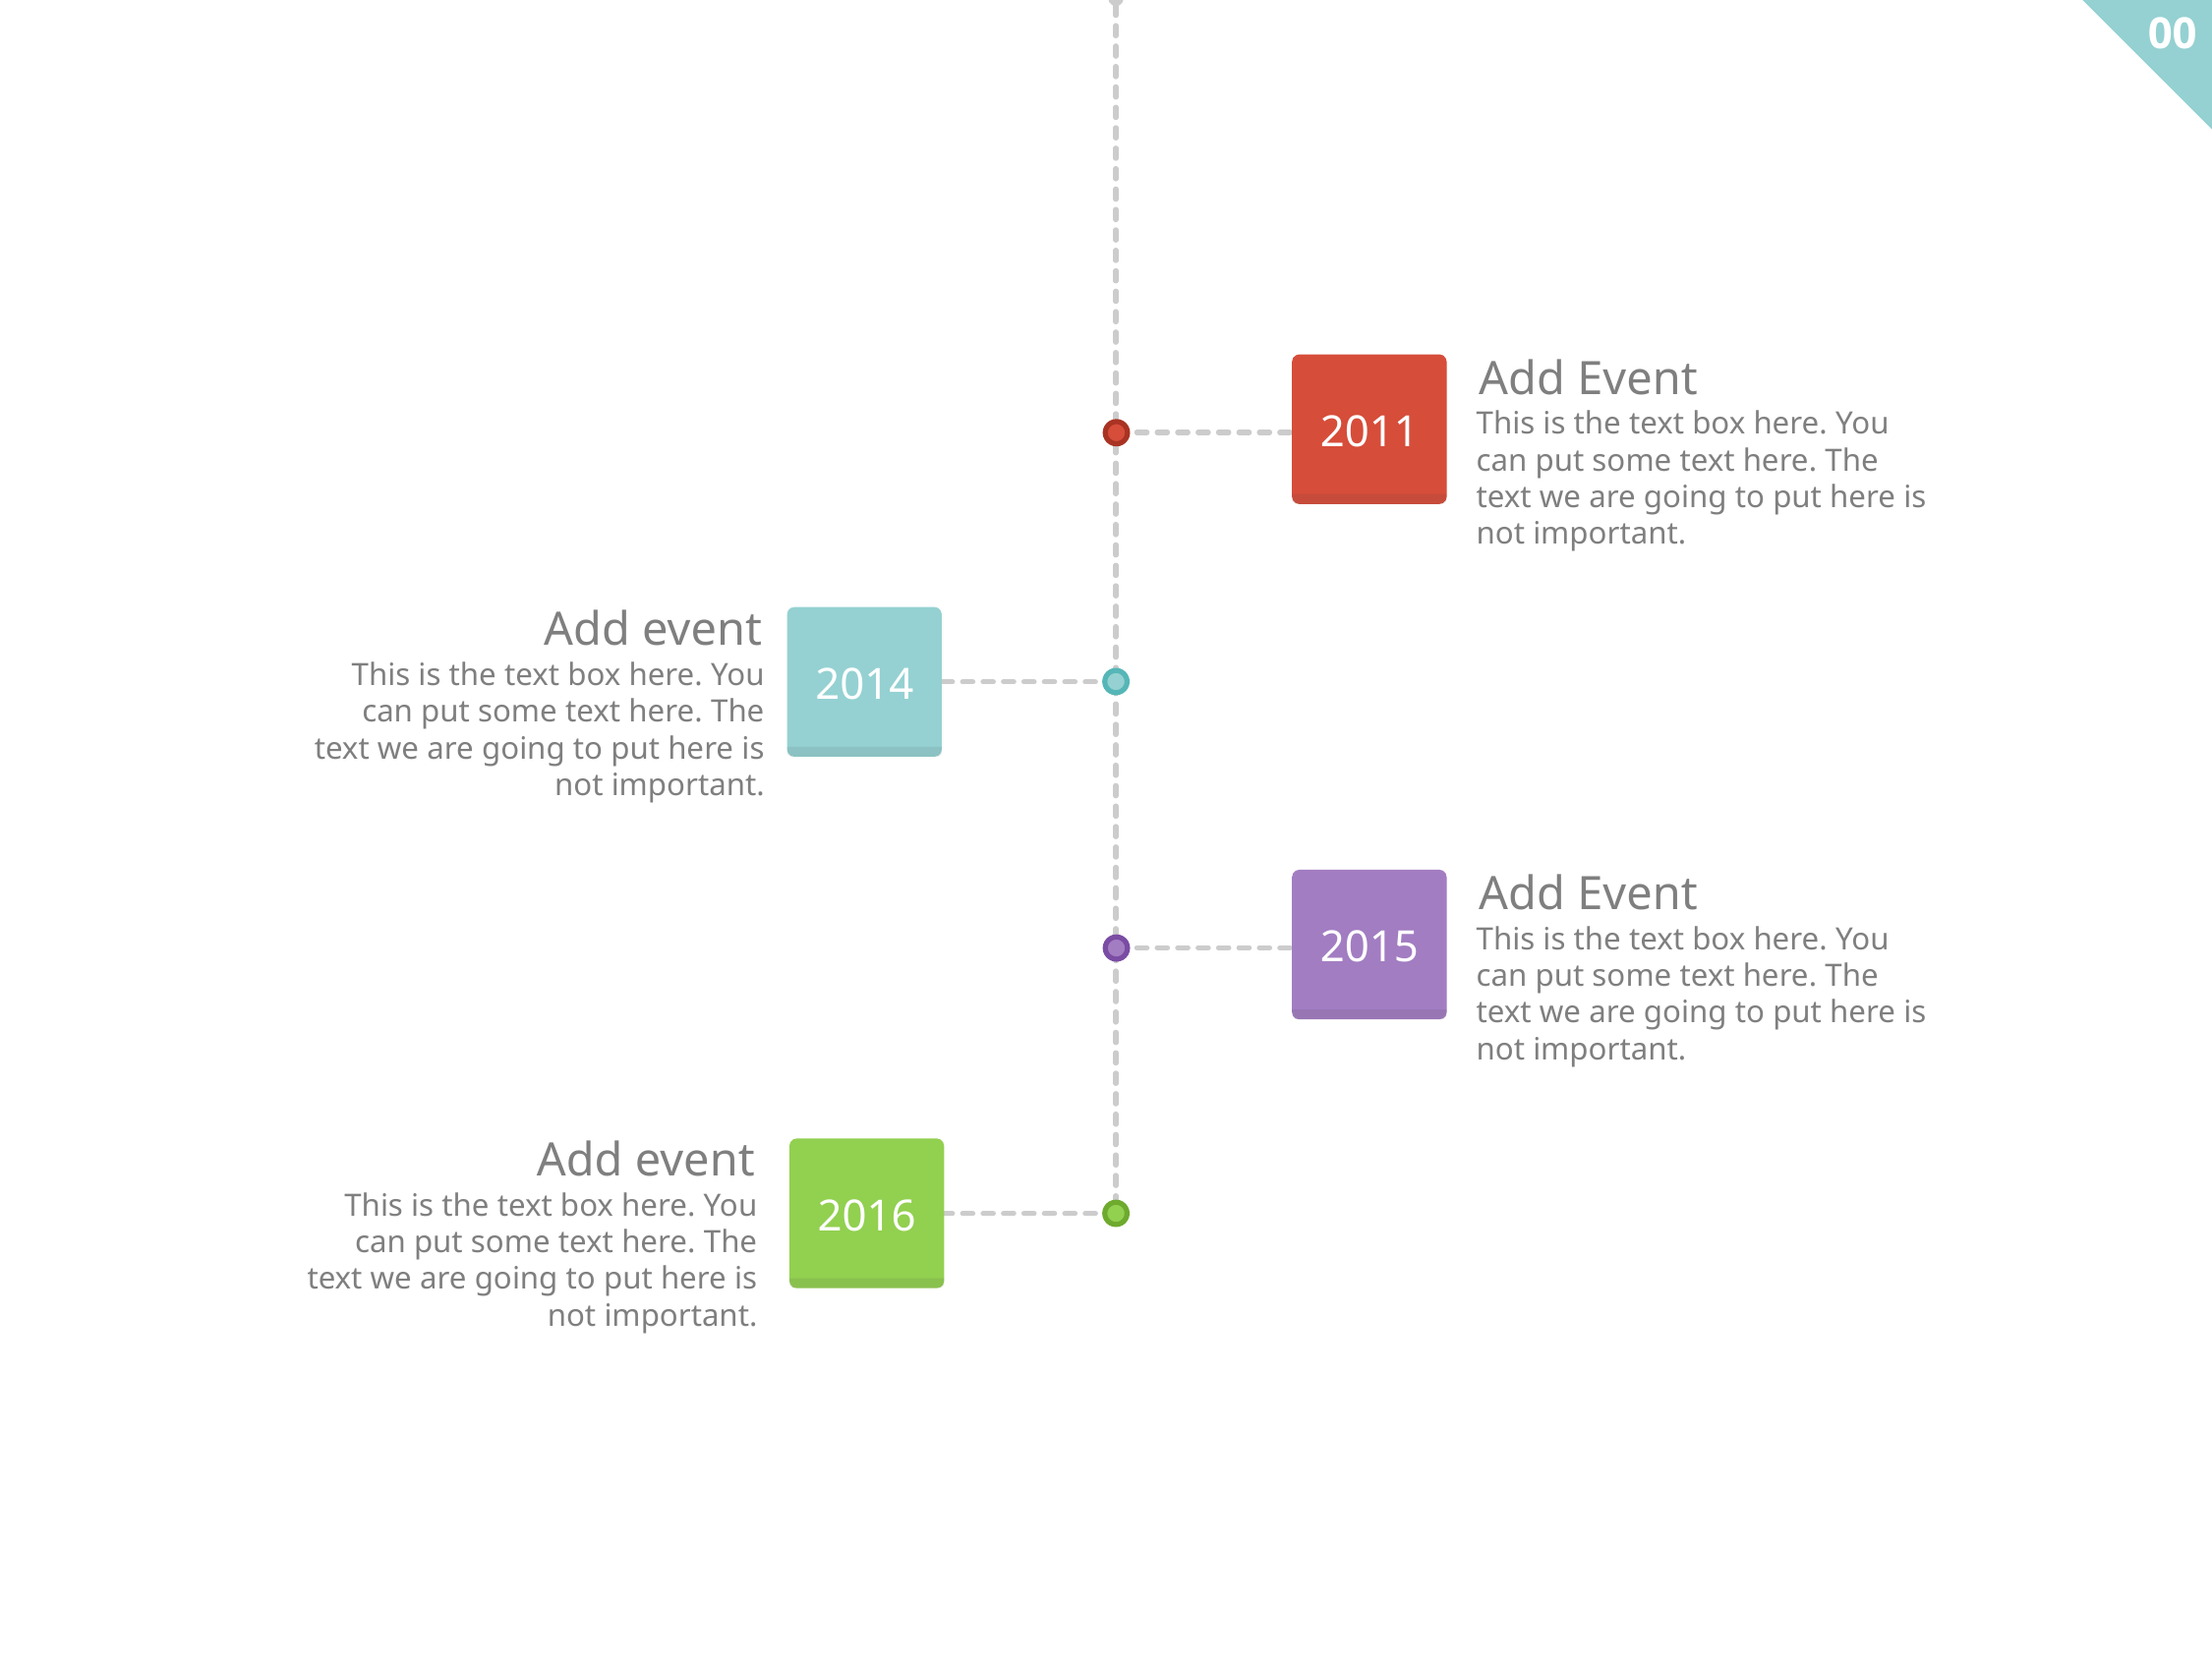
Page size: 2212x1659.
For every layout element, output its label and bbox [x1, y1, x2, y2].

text_box [1292, 341, 1950, 523]
text_box [1104, 420, 1116, 445]
text_box [1292, 856, 1950, 1039]
text_box [1117, 420, 1129, 431]
text_box [1104, 936, 1129, 960]
text_box [1117, 669, 1129, 694]
text_box [1103, 682, 1116, 694]
text_box [285, 1122, 945, 1305]
text_box [1103, 669, 1116, 681]
text_box [1103, 1201, 1129, 1226]
text_box [292, 592, 942, 774]
text_box [2080, 0, 2212, 130]
text_box [1117, 432, 1129, 445]
